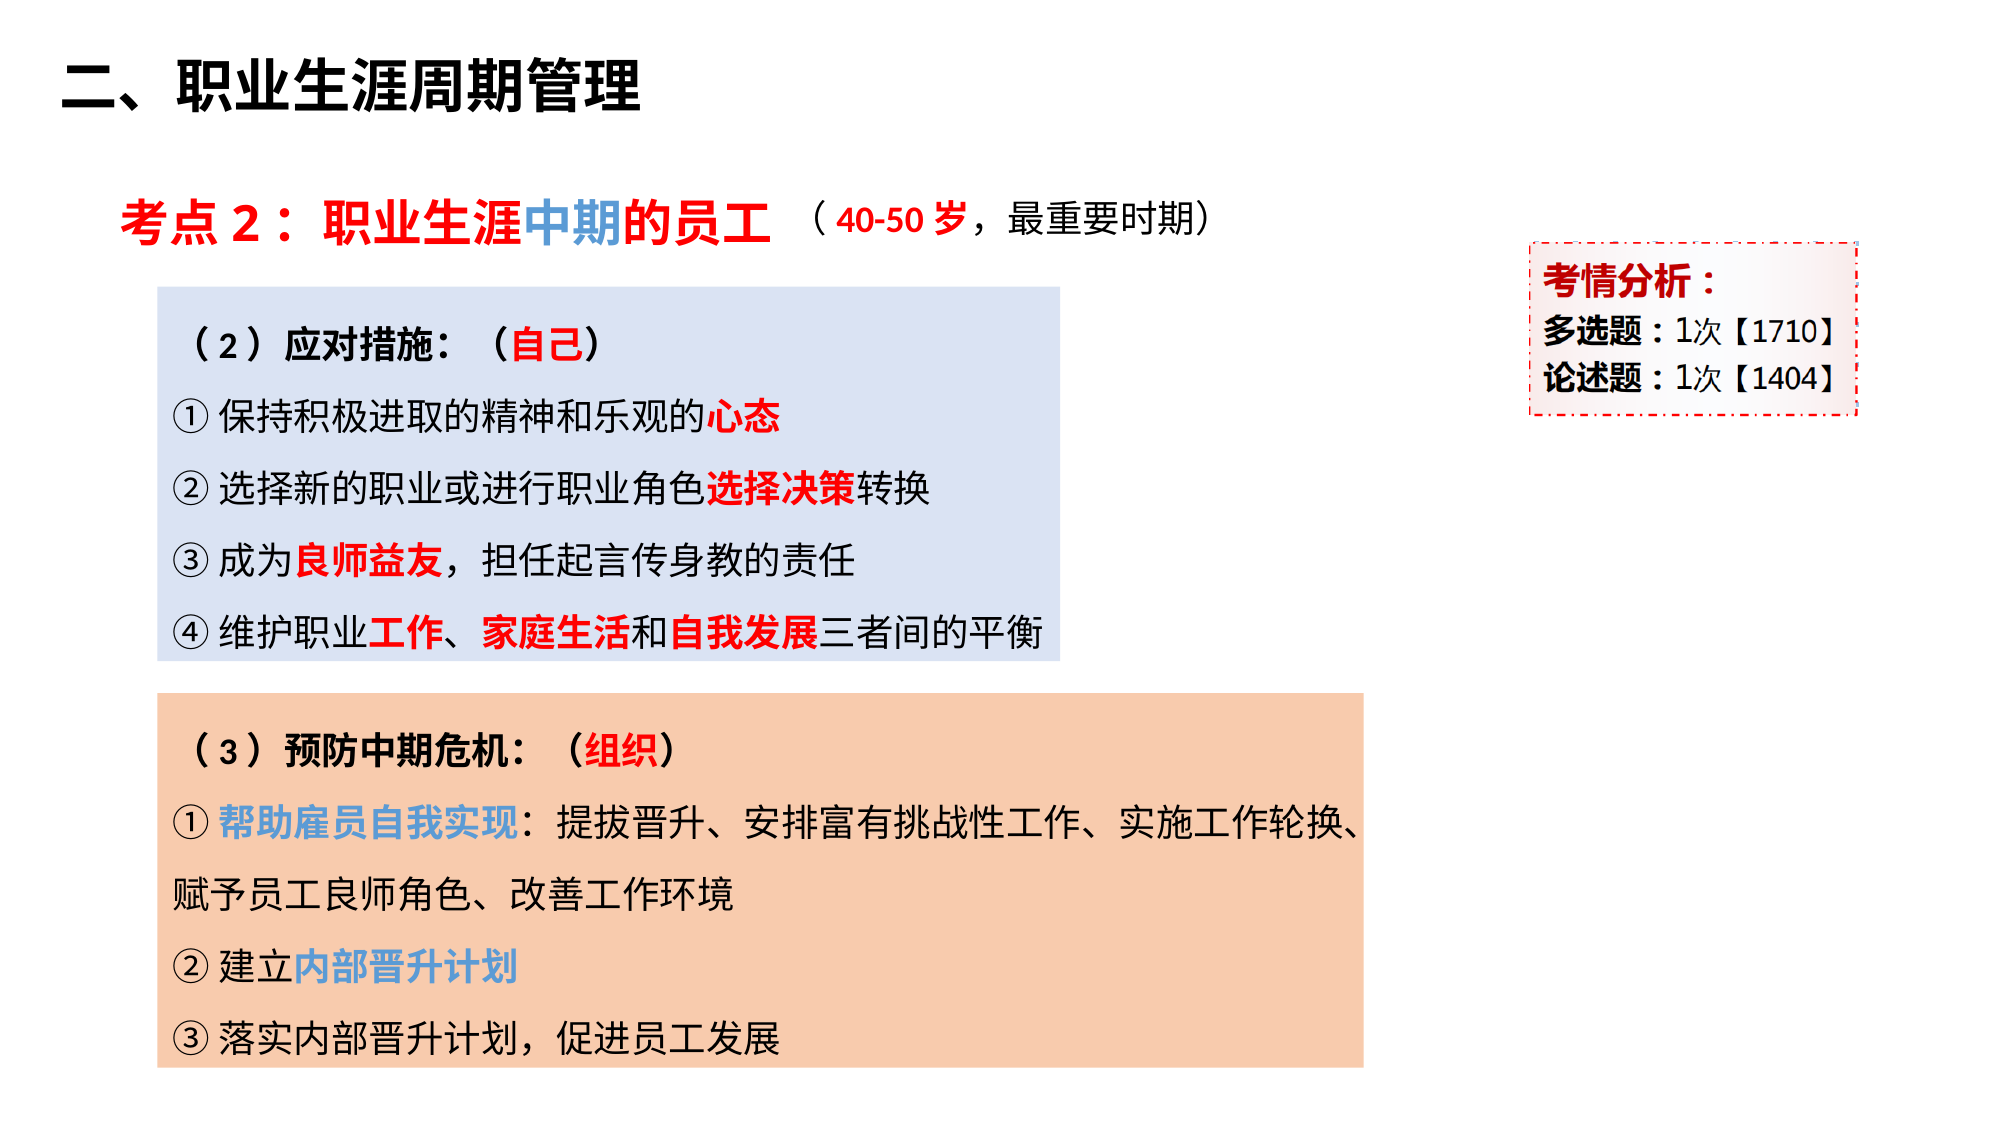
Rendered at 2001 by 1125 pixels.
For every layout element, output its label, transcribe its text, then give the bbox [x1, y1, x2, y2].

text_box （3）预防中期危机：（组织） ①帮助雇员自我实现：提拔晋升、安排富有挑战性工作、实施工作轮换、 赋予员工良师角色、改善工作环境 ②建立内部晋升计划 ③落实内部晋升计划，促进员工发展 [157, 693, 1364, 1068]
picture [1529, 237, 1861, 418]
list 考点2：职业生涯中期的员工 [104, 178, 1086, 259]
text_box （2）应对措施：（自己） ①保持积极进取的精神和乐观的心态 ②选择新的职业或进行职业角色选择决策转换 ③成为良师益友，担任起言传身教的责任 ④维护职业工作、家庭生活和自我发展三者间的平衡 [157, 286, 1061, 662]
text_box （40-50岁，最重要时期） [775, 188, 1254, 248]
text_box 二、职业生涯周期管理 [44, 41, 1045, 127]
